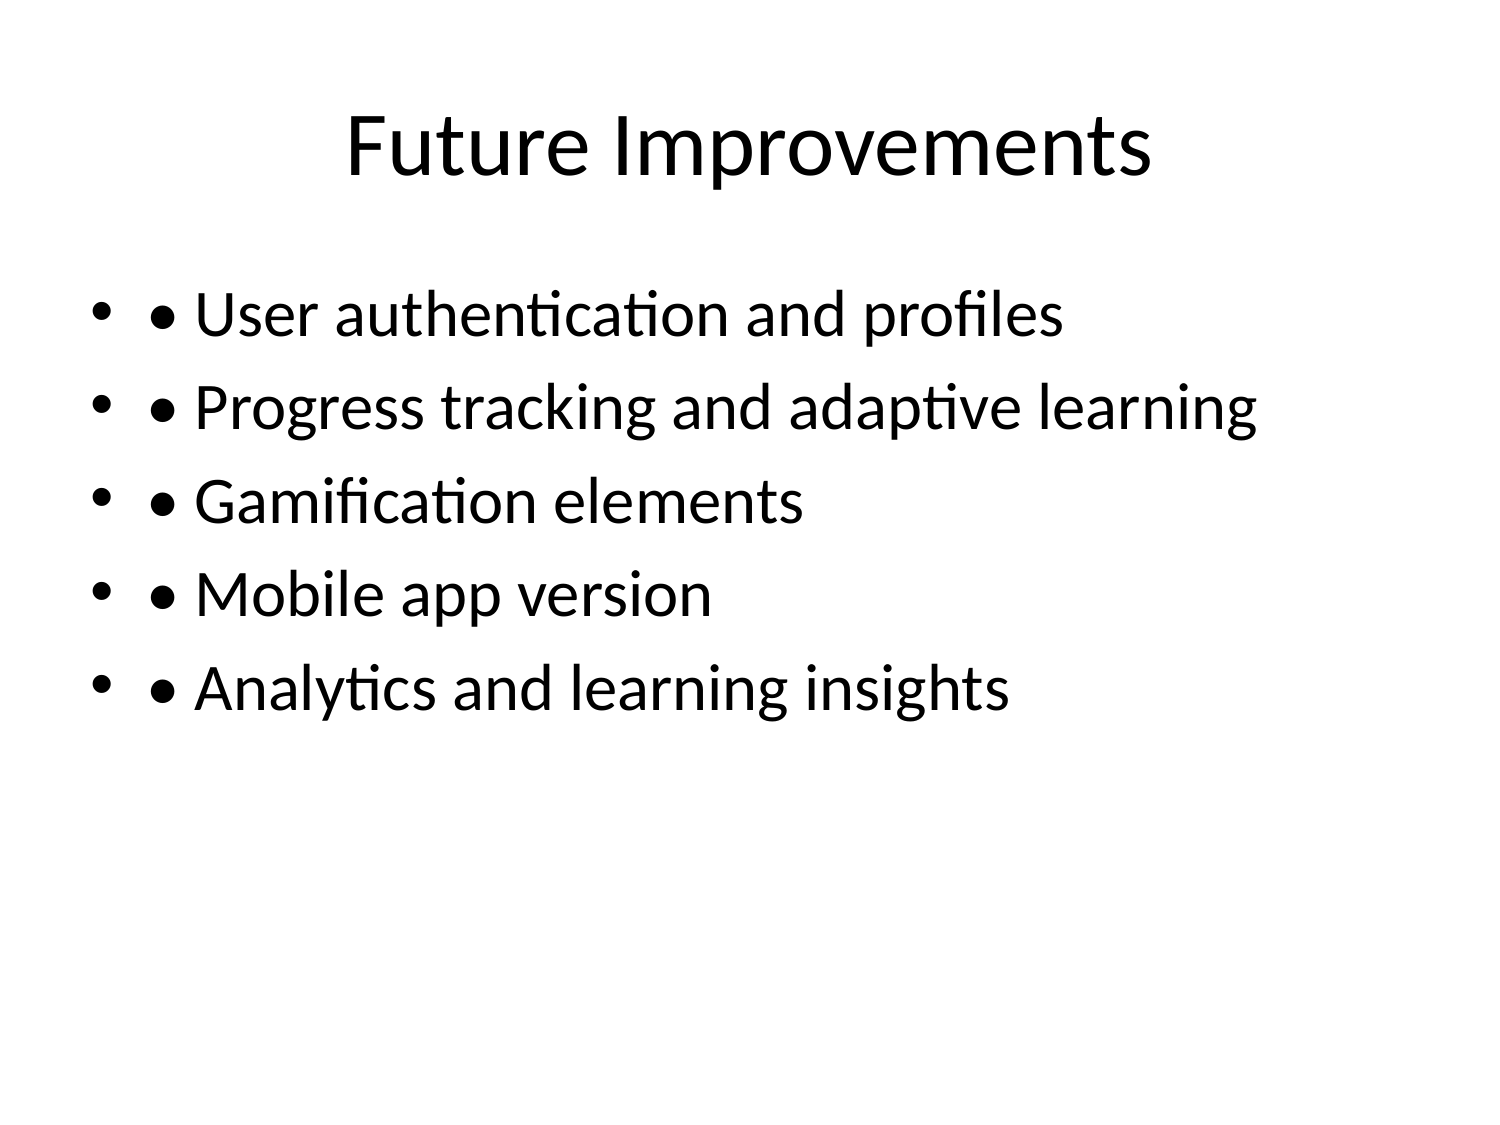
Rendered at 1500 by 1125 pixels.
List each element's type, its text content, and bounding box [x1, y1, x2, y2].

list • User authentication and profiles • Progress tracking and adaptive learning • Gamification elements • Mobile app version • Analytics and learning insights [75, 262, 1425, 1005]
title Future Improvements [75, 45, 1425, 233]
